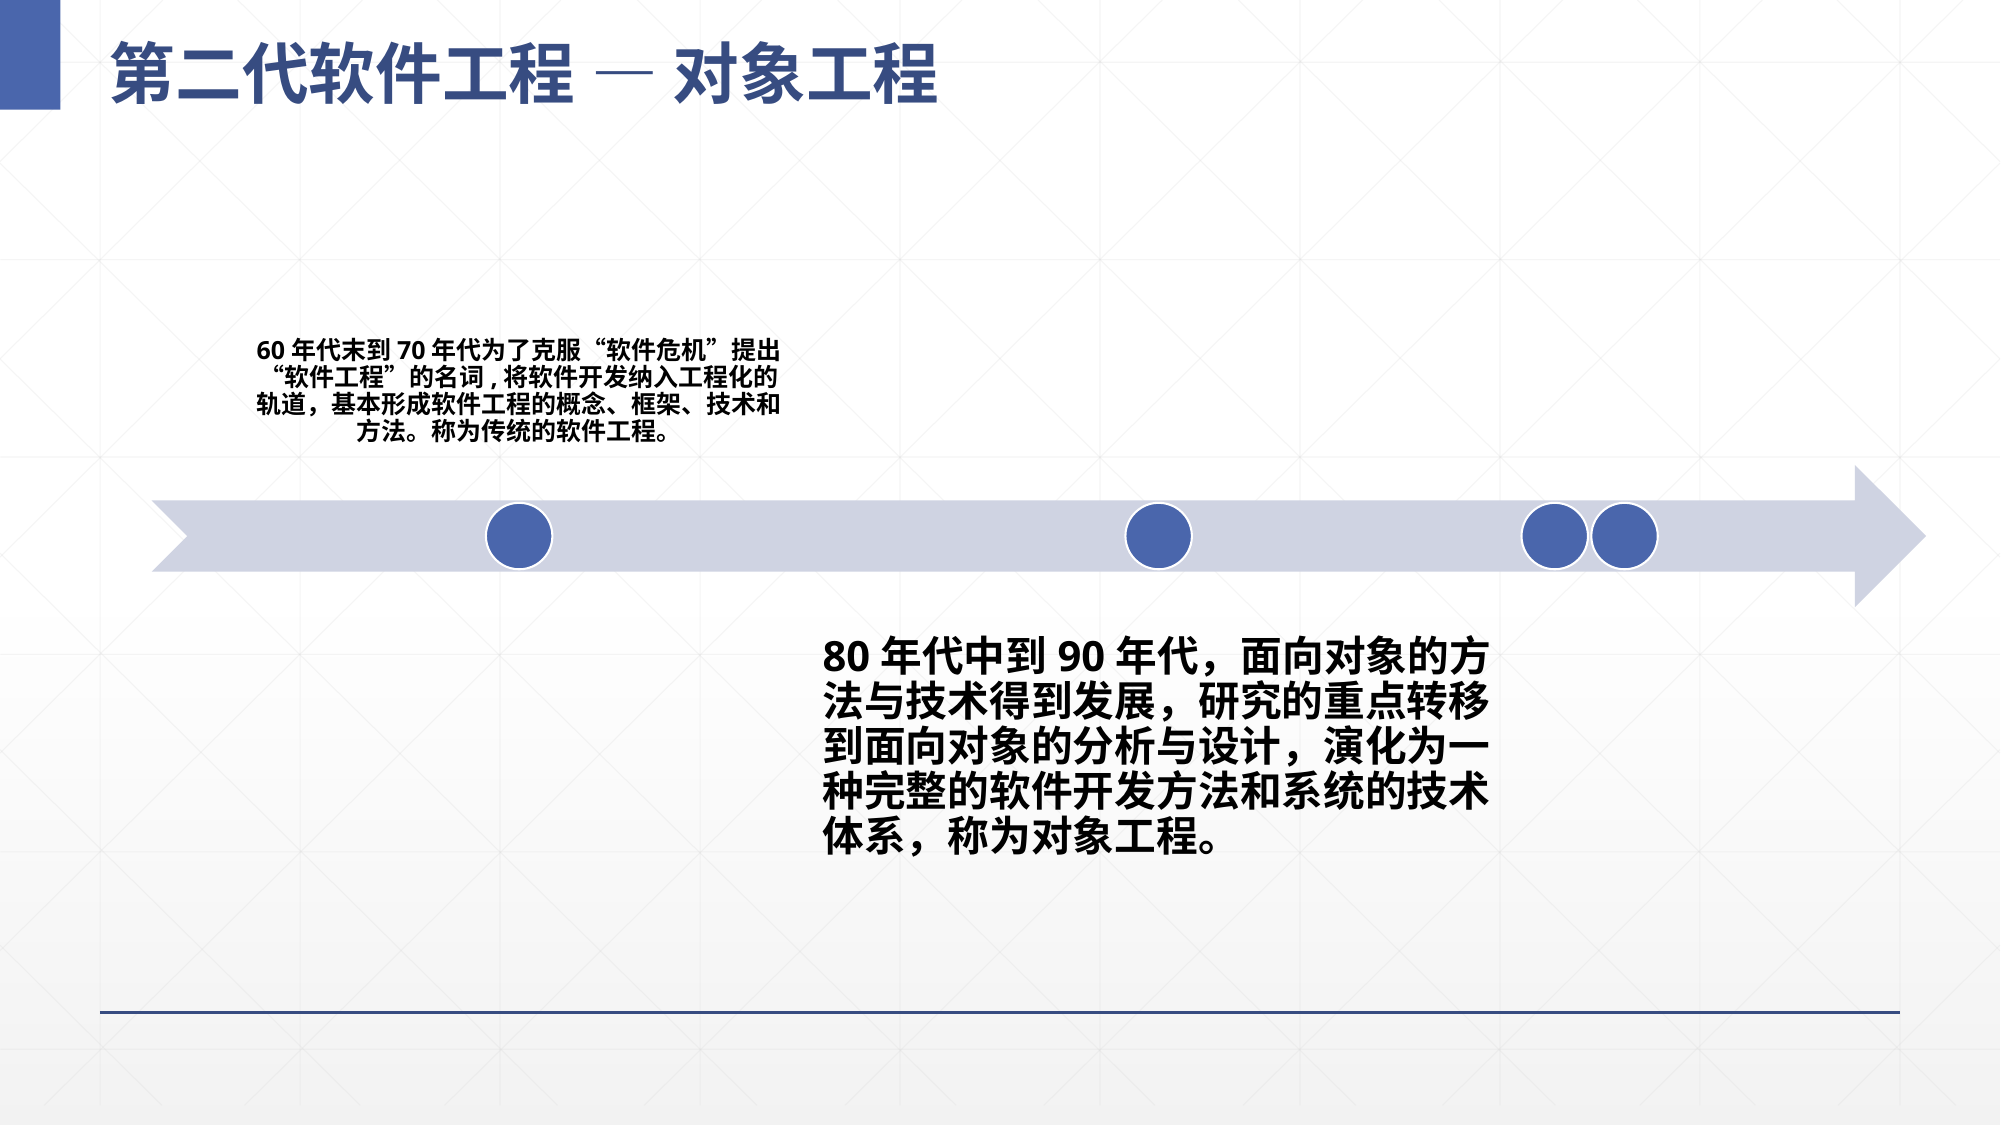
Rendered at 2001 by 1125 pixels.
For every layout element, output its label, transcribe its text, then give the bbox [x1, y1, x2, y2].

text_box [151, 156, 1927, 916]
title 第二代软件工程 — 对象工程 [93, 0, 1190, 110]
